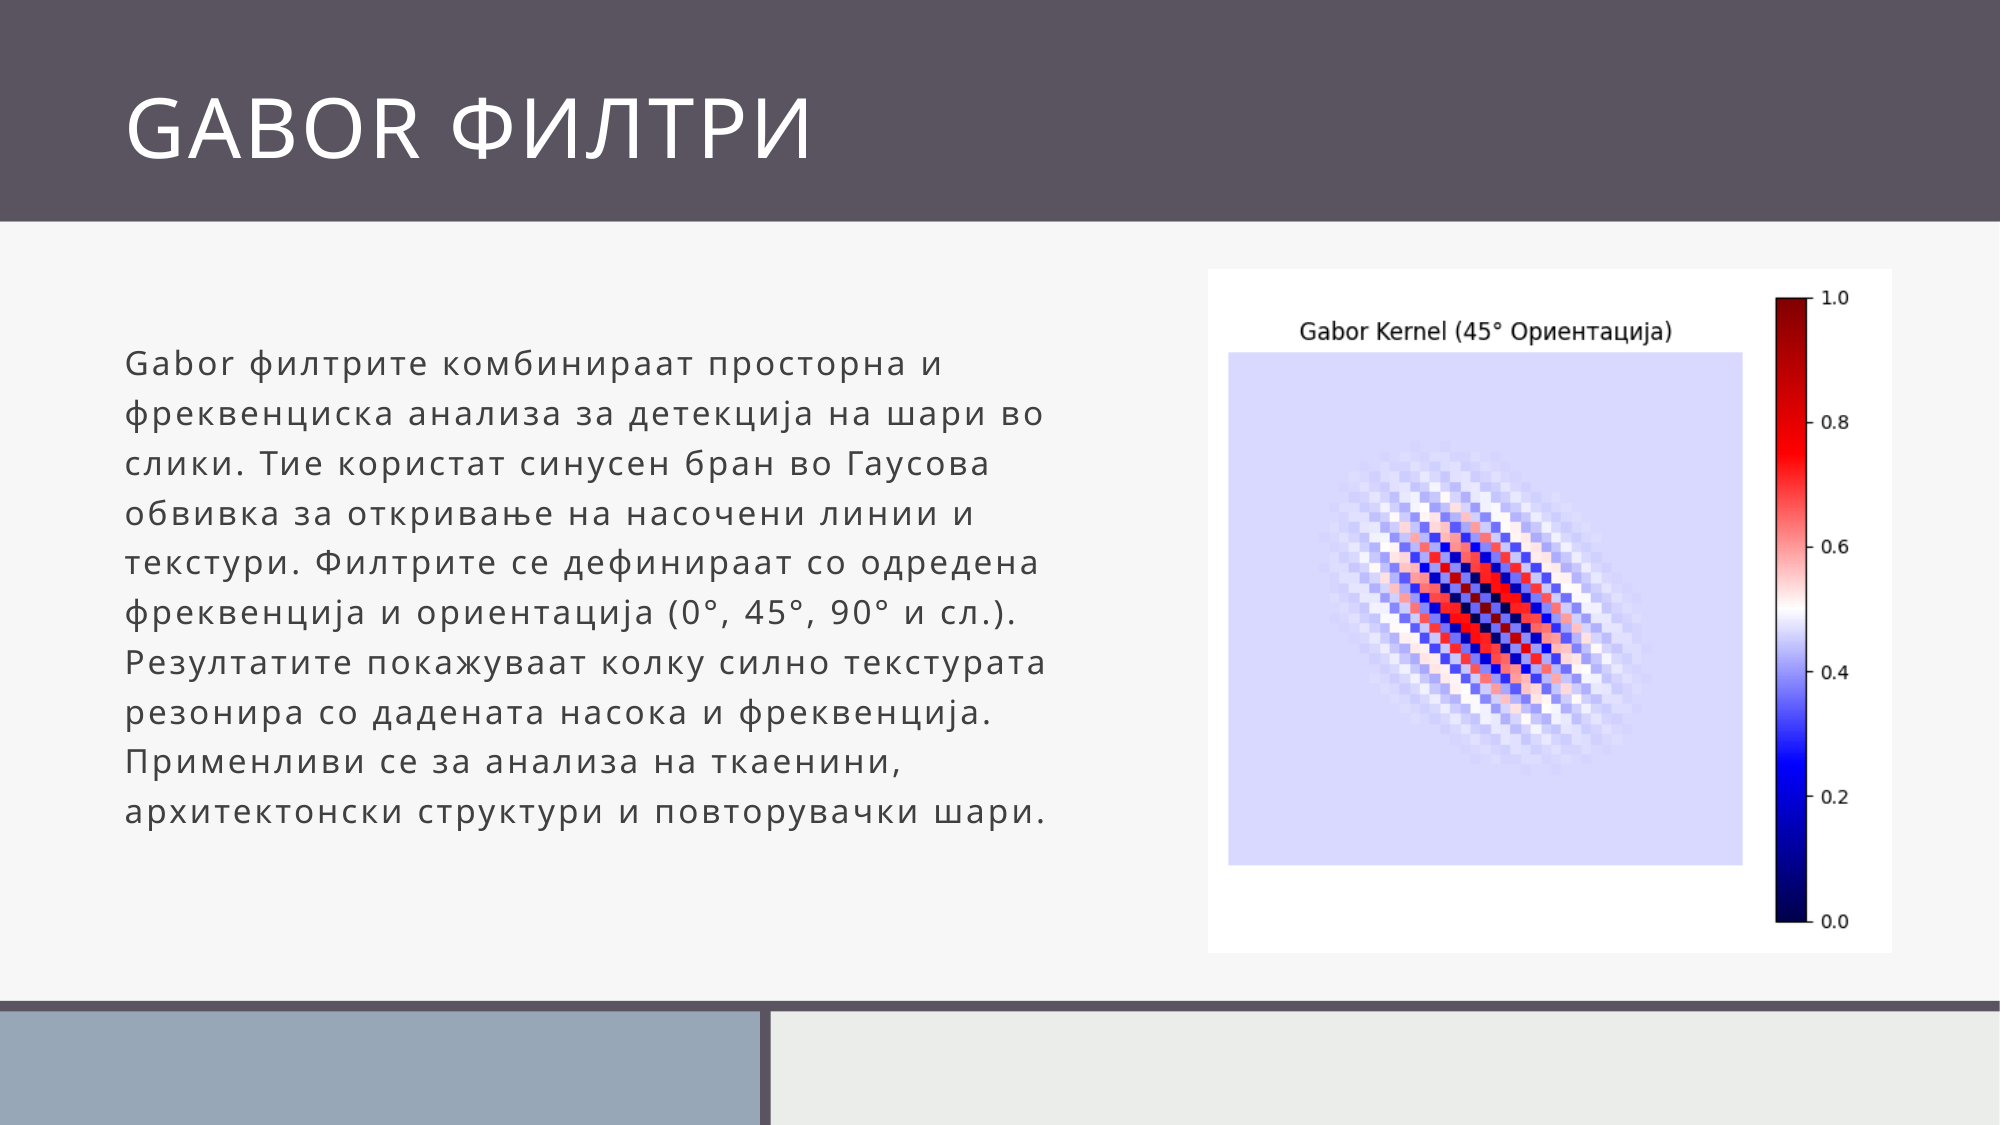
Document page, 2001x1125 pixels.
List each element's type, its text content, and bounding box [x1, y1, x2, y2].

list Gabor филтрите комбинираат просторна и фреквенциска анализа за детекција на шари во слики. Тие користат синусен бран во Гаусова обвивка за откривање на насочени линии и текстури. Филтрите се дефинираат со одредена фреквенција и ориентација (0°, 45°, 90° и сл.). Резултатите покажуваат колку силно текстурата резонира со дадената насока и фреквенција. Применливи се за анализа на ткаенини, архитектонски структури и повторувачки шари. [106, 270, 1087, 953]
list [1208, 269, 1892, 953]
title Gabor филтри [106, 15, 1895, 207]
